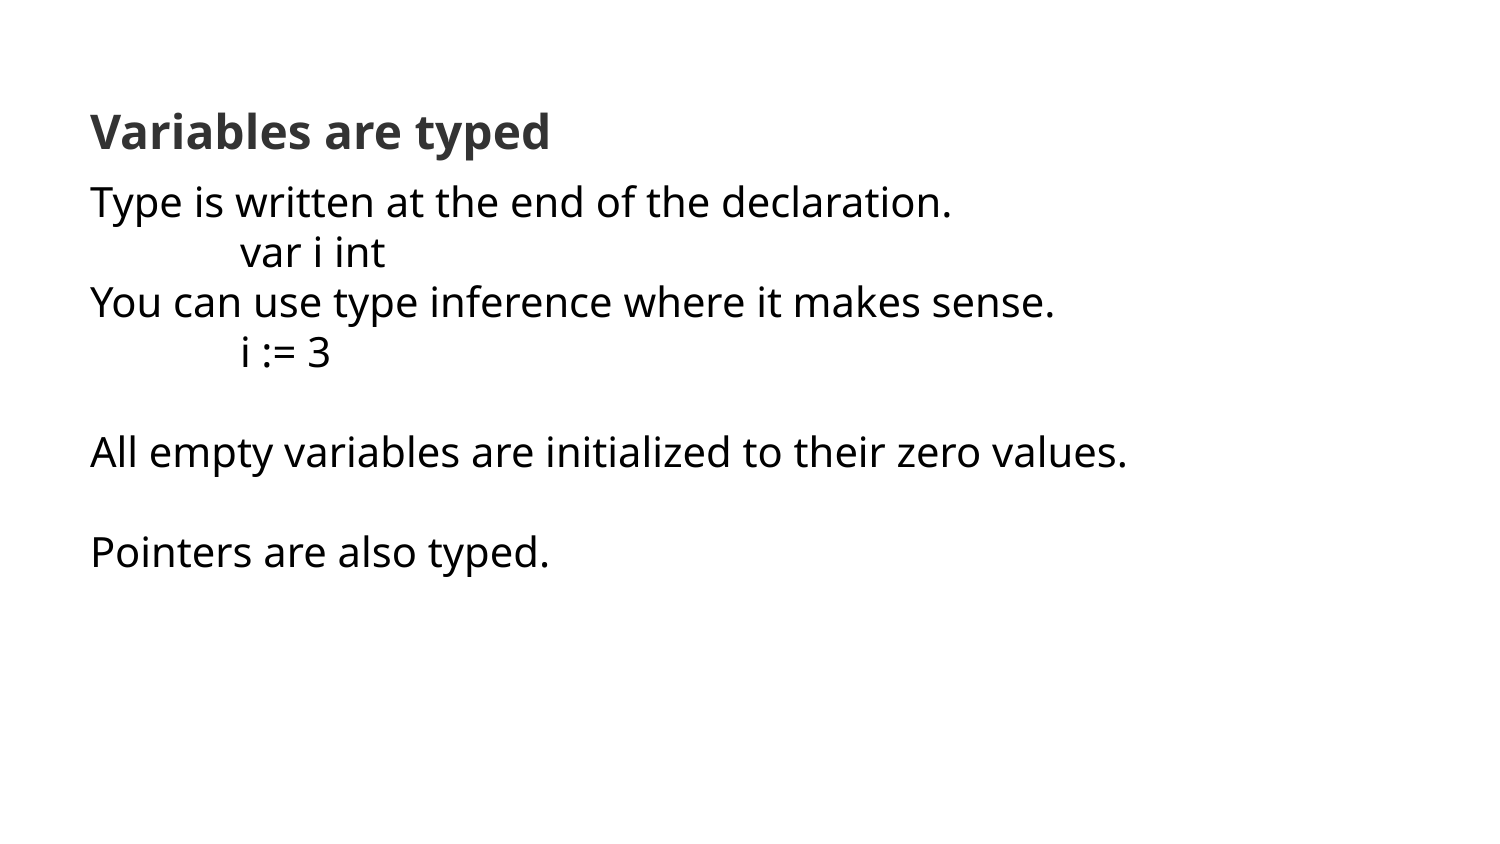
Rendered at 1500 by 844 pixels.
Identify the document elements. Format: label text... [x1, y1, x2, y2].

title Variables are typed [75, 33, 1425, 160]
list Type is written at the end of the declaration. var i int You can use type inference where it makes sense. i := 3 All empty variables are initialized to their zero values. Pointers are also typed. [75, 160, 1425, 755]
